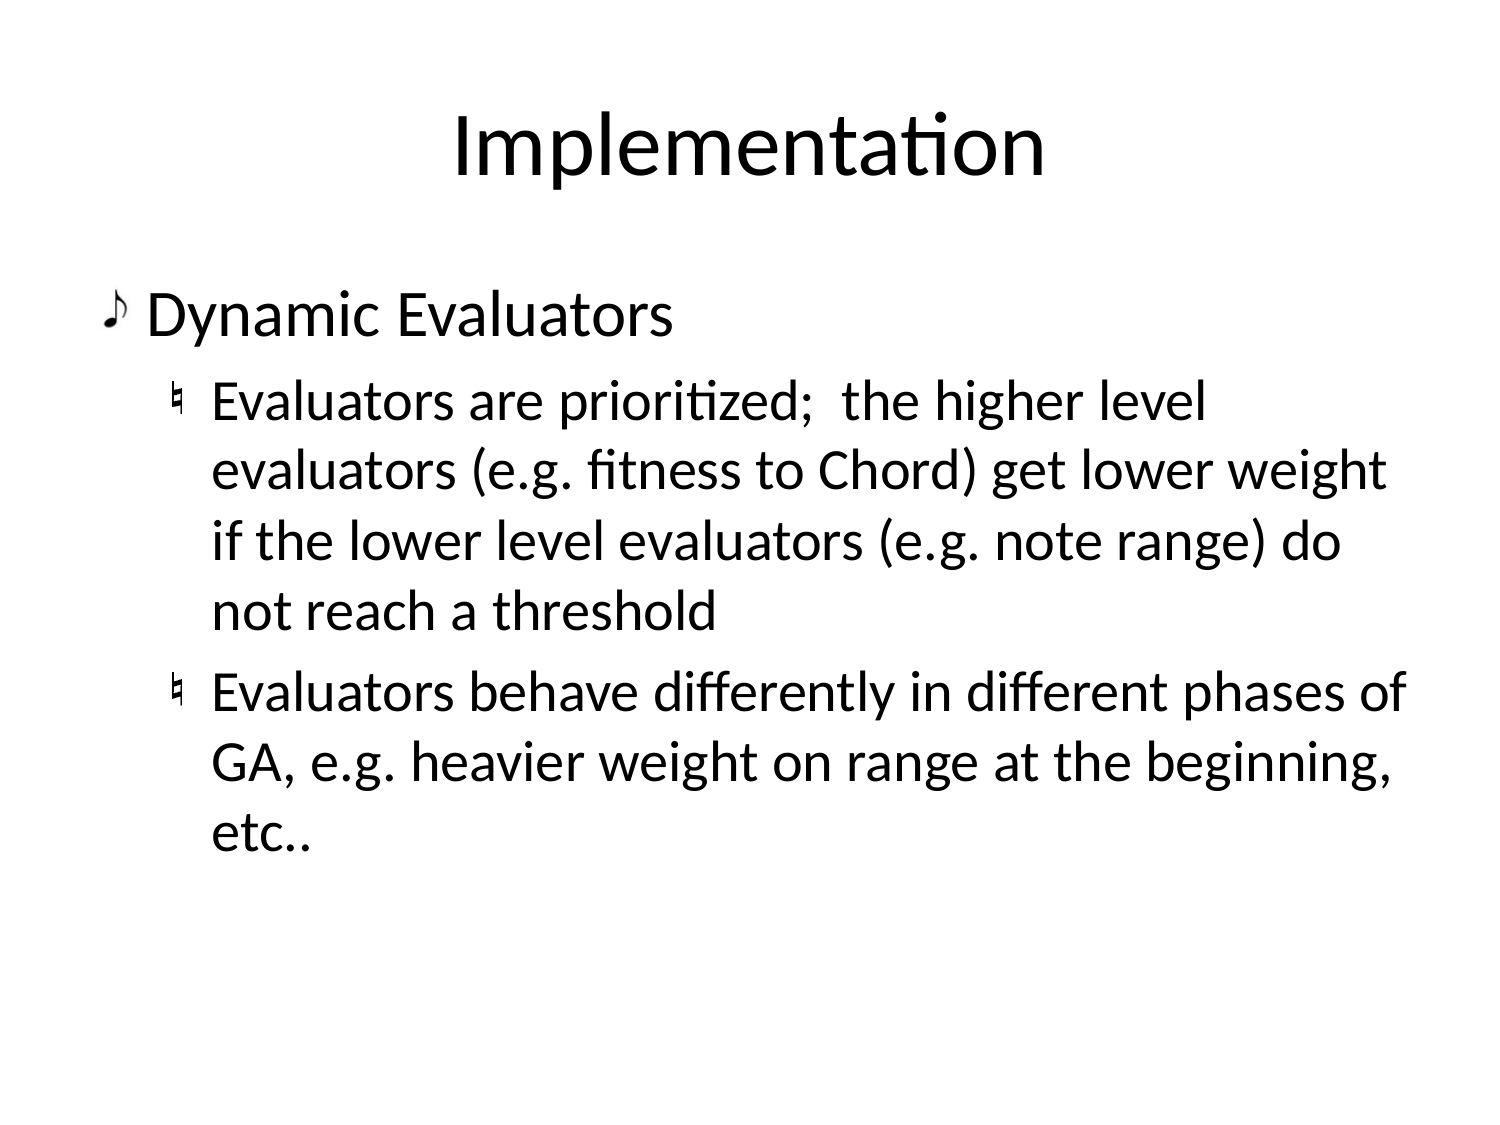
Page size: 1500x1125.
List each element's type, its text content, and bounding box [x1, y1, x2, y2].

picture [90, 286, 137, 334]
title Implementation [75, 45, 1425, 233]
list Dynamic Evaluators Evaluators are prioritized; the higher level evaluators (e.g. fitness to Chord) get lower weight if the lower level evaluators (e.g. note range) do not reach a threshold Evaluators behave differently in different phases of GA, e.g. heavier weight on range at the beginning, etc.. [75, 262, 1425, 1005]
picture [165, 667, 190, 709]
picture [165, 376, 190, 417]
